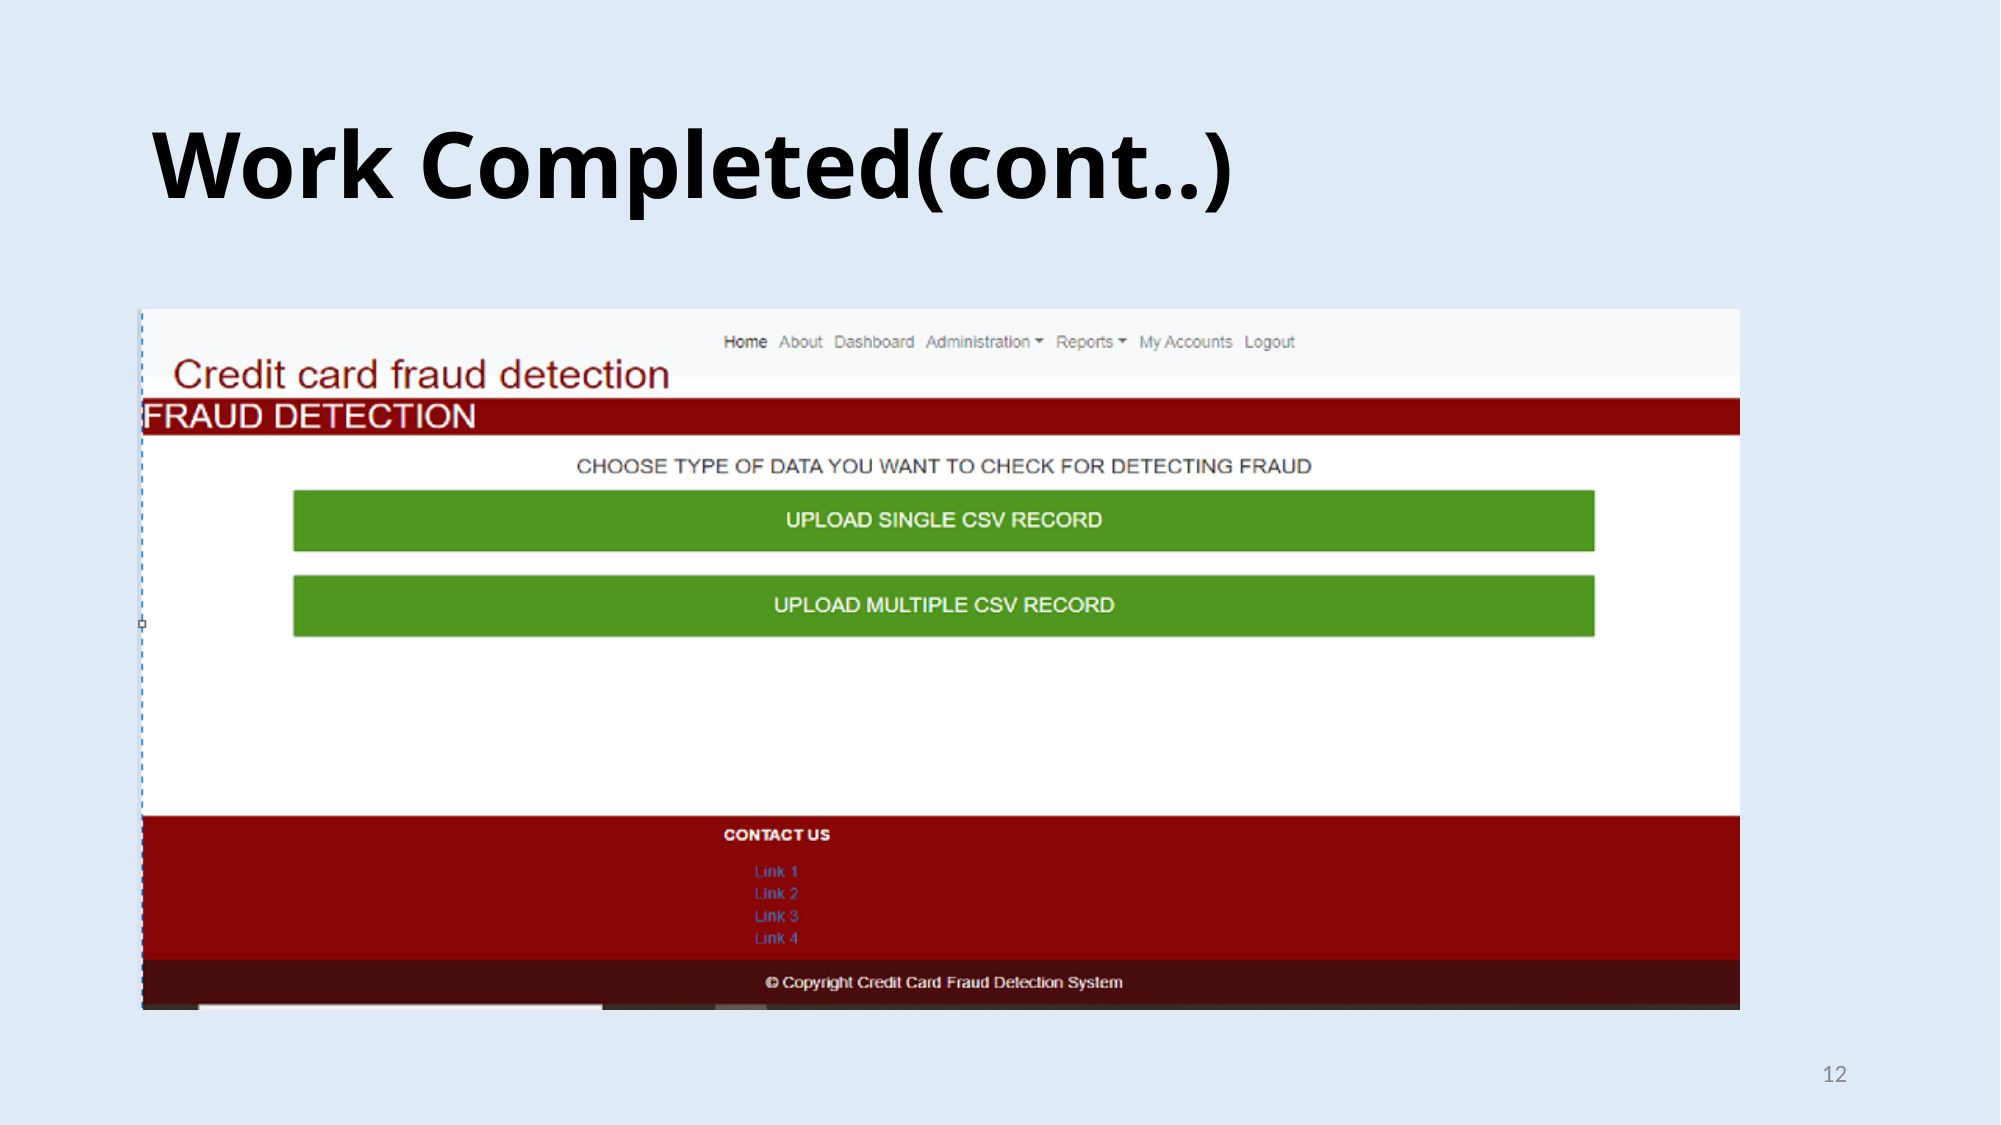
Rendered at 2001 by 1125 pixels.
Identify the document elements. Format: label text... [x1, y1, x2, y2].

slide_number 12 [1412, 1042, 1863, 1103]
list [137, 309, 1740, 1011]
title Work Completed(cont..) [137, 59, 1863, 278]
